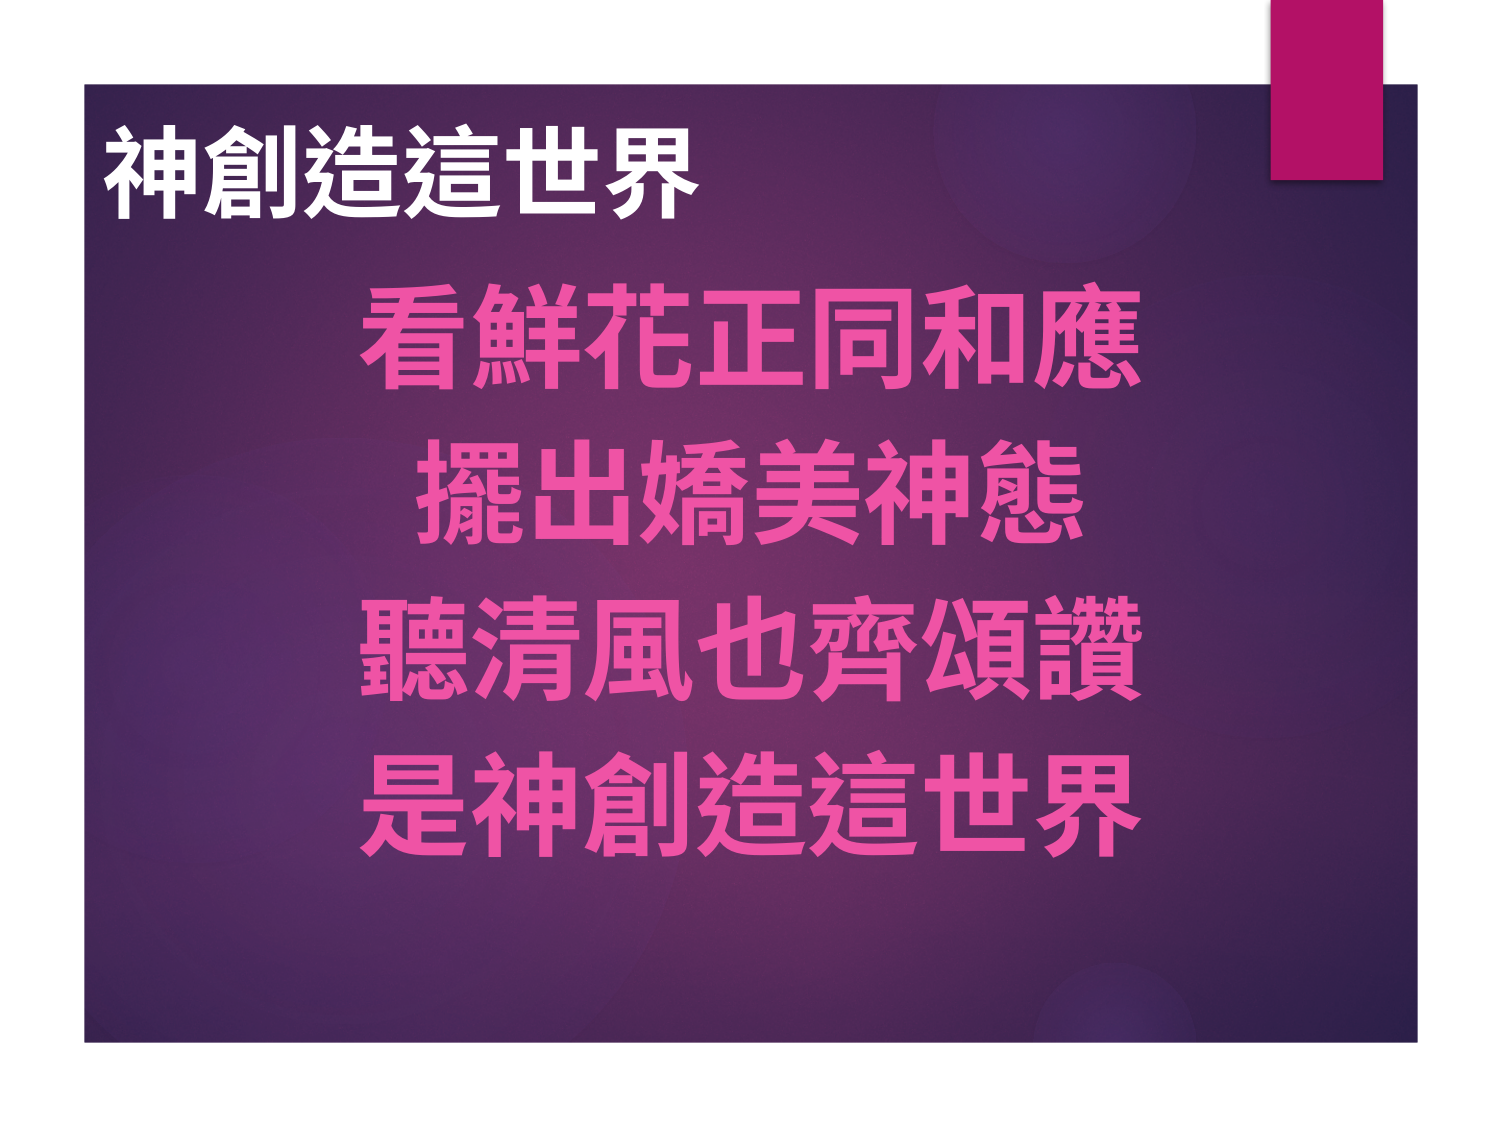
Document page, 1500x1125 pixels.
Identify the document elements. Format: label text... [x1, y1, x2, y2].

subtitle 看鮮花正同和應 擺出嬌美神態 聽清風也齊頌讚 是神創造這世界 [87, 259, 1415, 925]
title 神創造這世界 [87, 87, 1059, 238]
